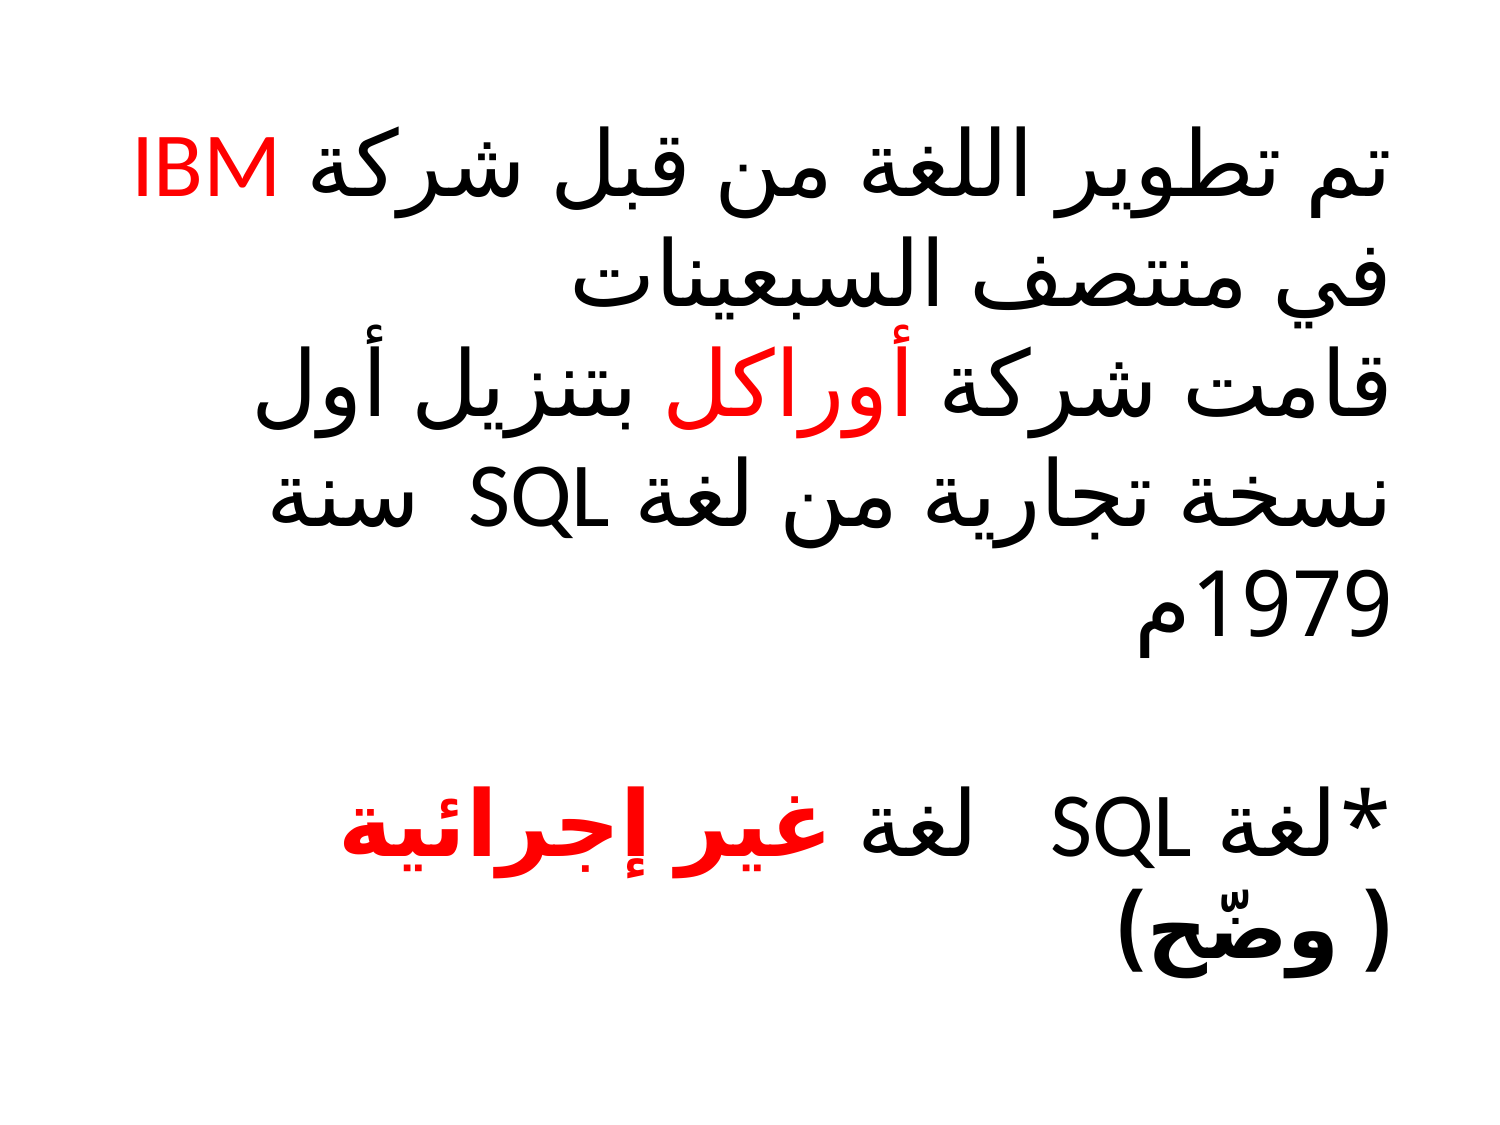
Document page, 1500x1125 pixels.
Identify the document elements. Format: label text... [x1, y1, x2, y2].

title تم تطوير اللغة من قبل شركة IBM في منتصف السبعينات قامت شركة أوراكل بتنزيل أول نسخة تجارية من لغة SQL سنة 1979م *لغة SQL لغة غير إجرائية ( وضّح) [58, 152, 1409, 928]
